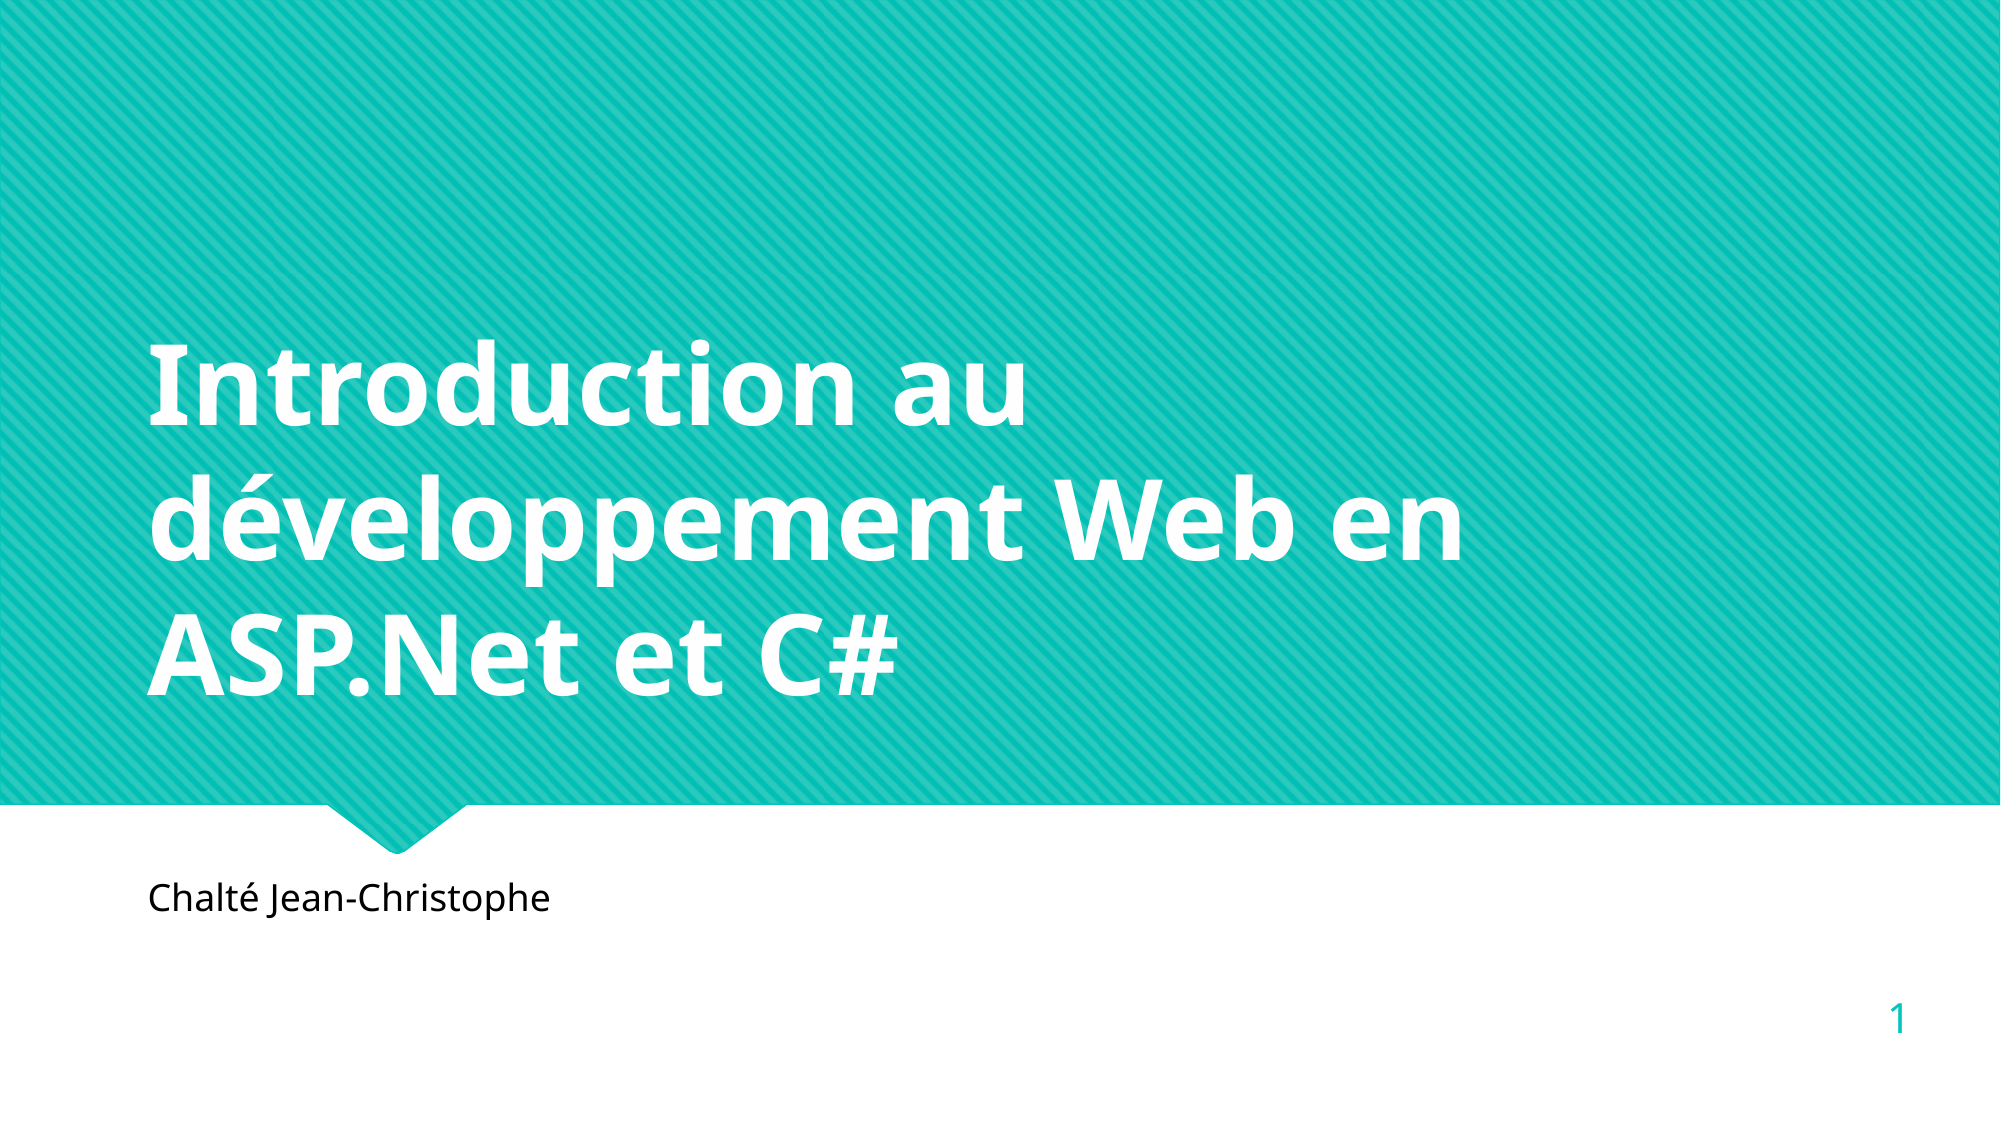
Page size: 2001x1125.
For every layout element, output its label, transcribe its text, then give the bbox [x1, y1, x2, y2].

text_box Introduction au développement Web en ASP.Net et C# [132, 237, 1867, 725]
text_box 1 [1751, 970, 1926, 1051]
text_box Chalté Jean-Christophe [132, 866, 1867, 938]
picture [1, 1, 1999, 852]
